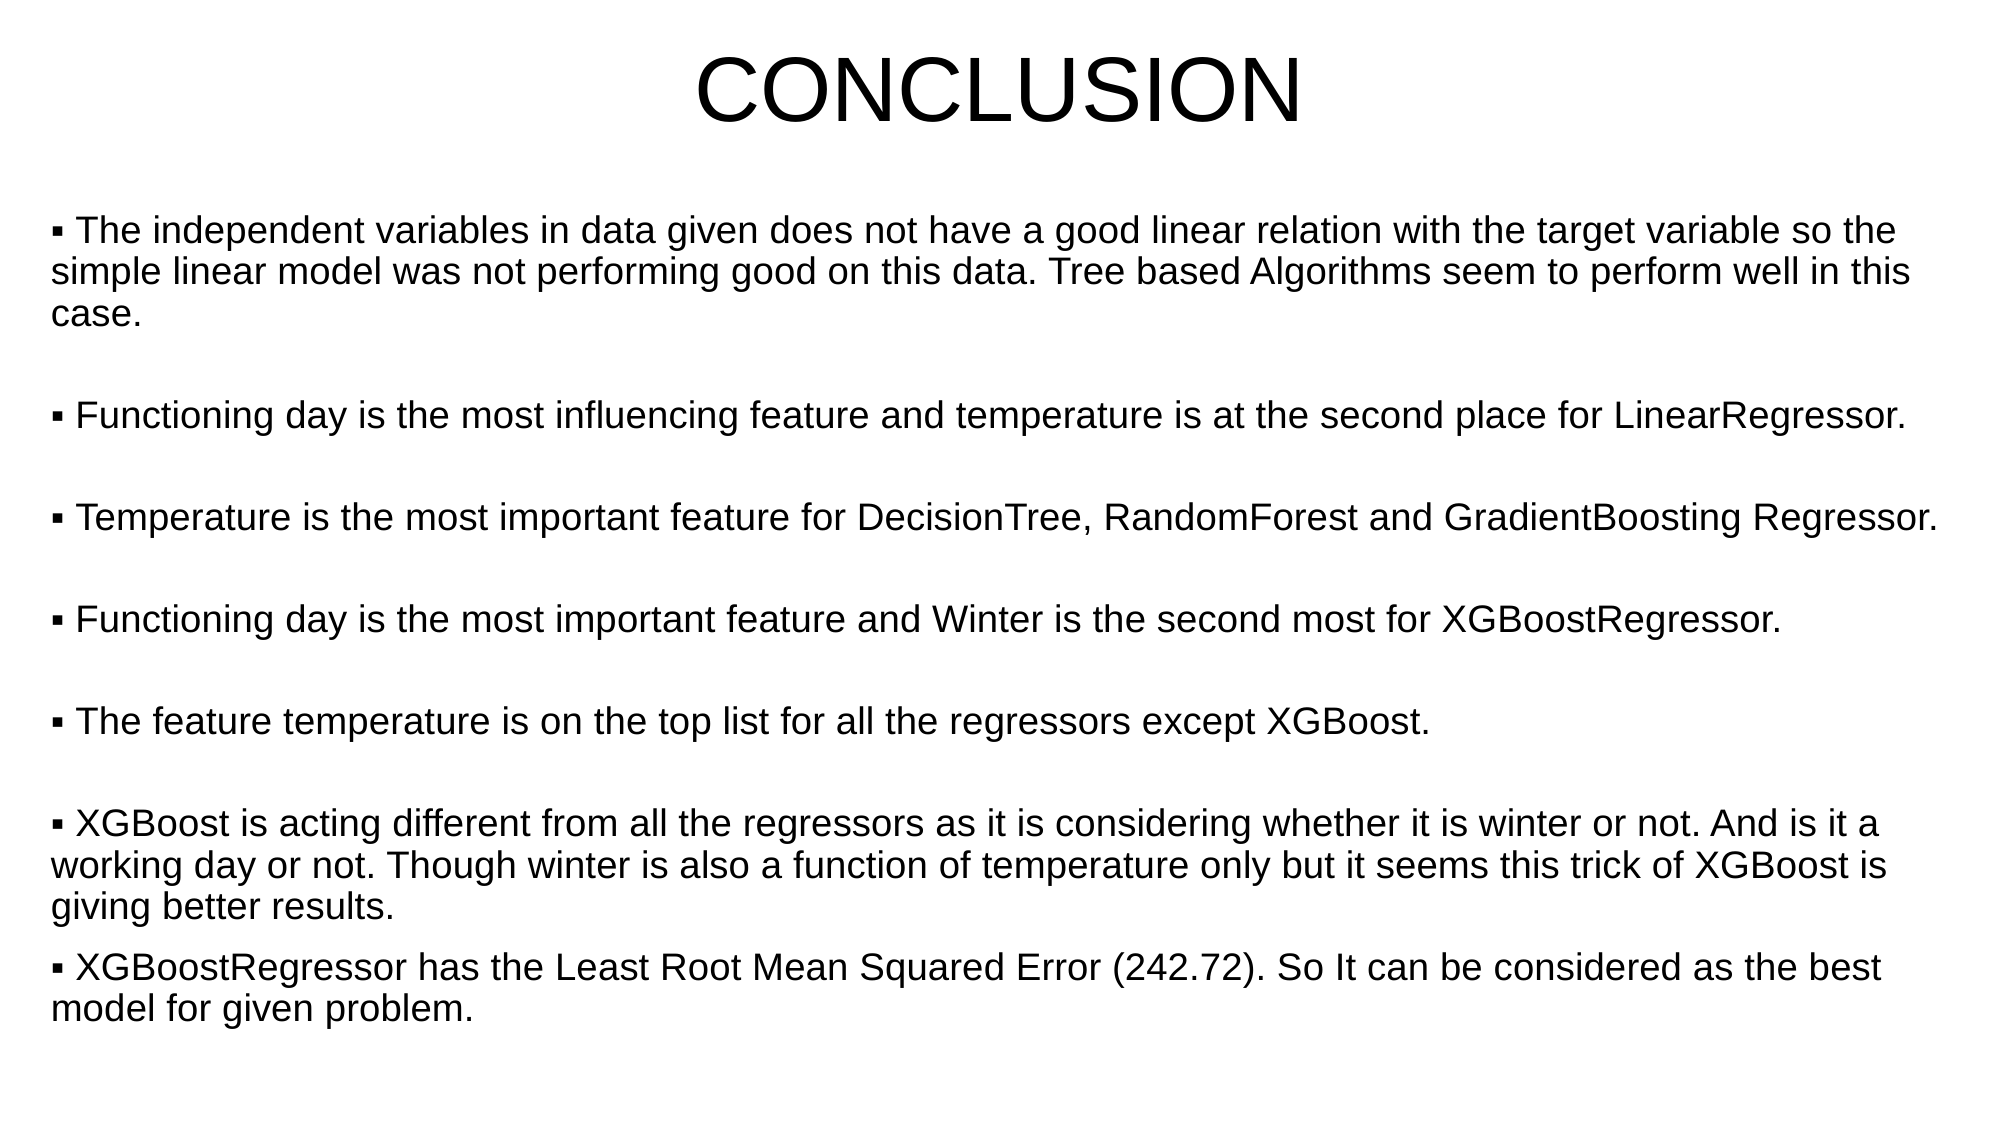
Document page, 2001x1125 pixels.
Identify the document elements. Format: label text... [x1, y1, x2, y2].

list ▪ The independent variables in data given does not have a good linear relation with the target variable so the simple linear model was not performing good on this data. Tree based Algorithms seem to perform well in this case. ▪ Functioning day is the most influencing feature and temperature is at the second place for LinearRegressor. ▪ Temperature is the most important feature for DecisionTree, RandomForest and GradientBoosting Regressor. ▪ Functioning day is the most important feature and Winter is the second most for XGBoostRegressor. ▪ The feature temperature is on the top list for all the regressors except XGBoost. ▪ XGBoost is acting different from all the regressors as it is considering whether it is winter or not. And is it a working day or not. Though winter is also a function of temperature only but it seems this trick of XGBoost is giving better results. ▪ XGBoostRegressor has the Least Root Mean Squared Error (242.72). So It can be considered as the best model for given problem. [35, 202, 1965, 1107]
title CONCLUSION [137, 17, 1863, 165]
